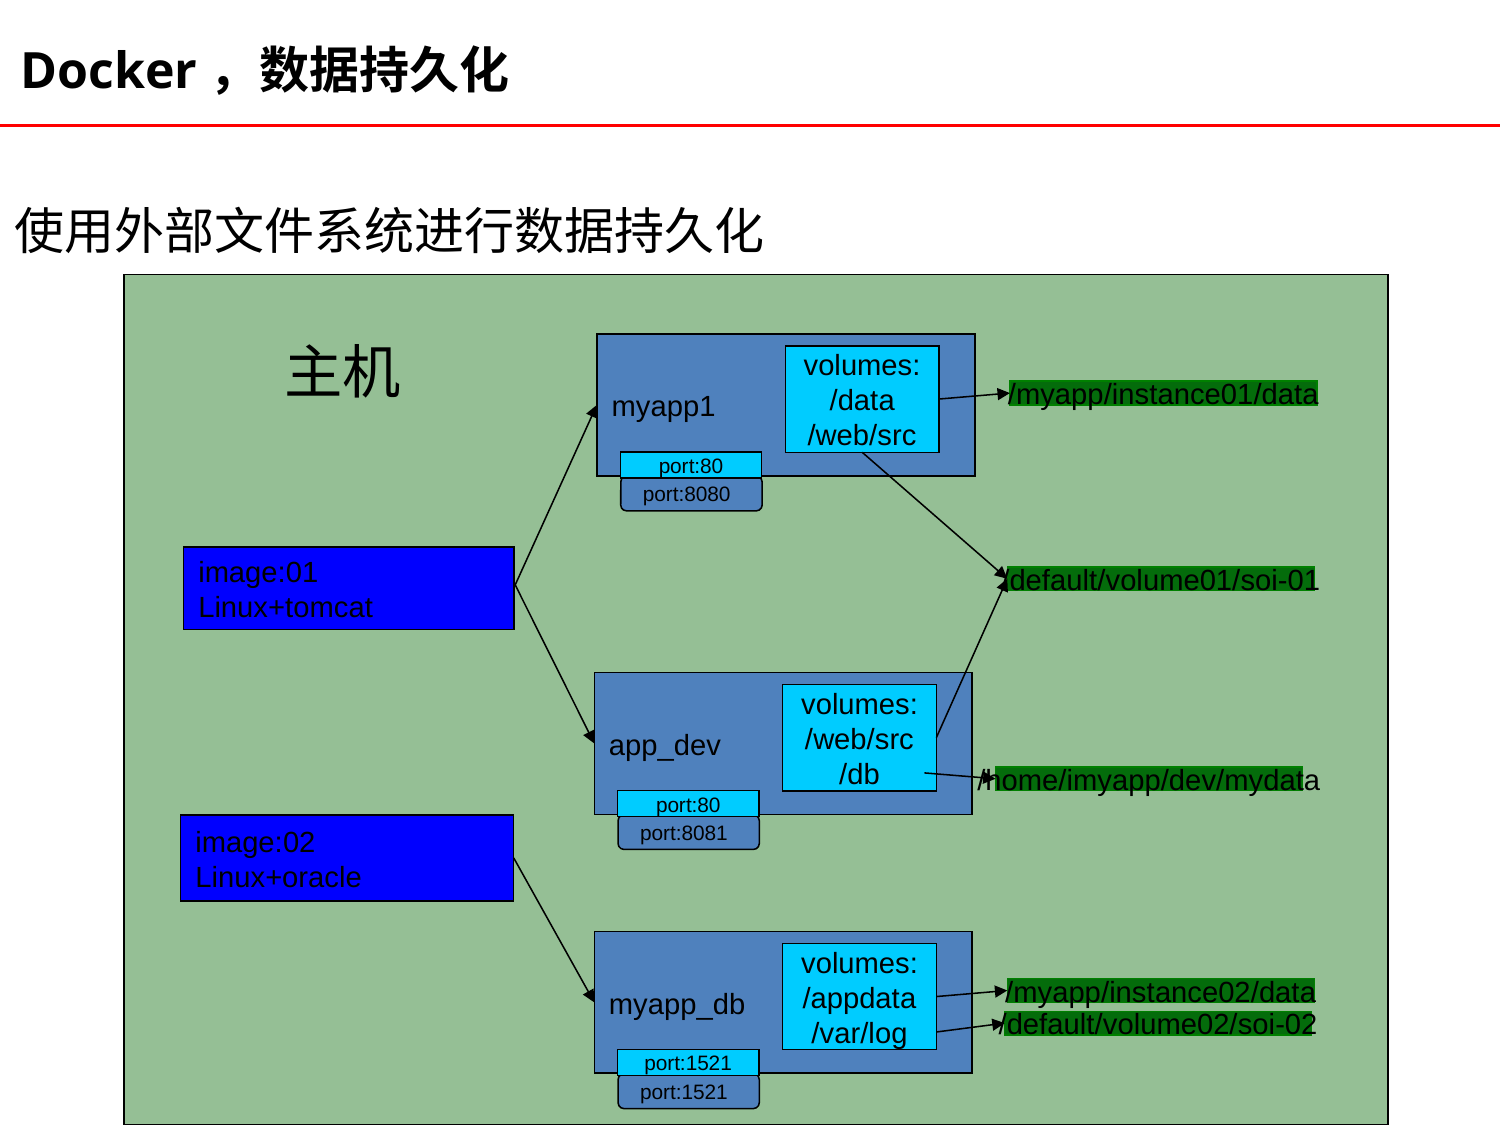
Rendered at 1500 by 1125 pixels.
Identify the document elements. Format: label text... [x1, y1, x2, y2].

text_box /home/imyapp/dev/mydata [995, 766, 1303, 791]
text_box port:8080 [620, 479, 763, 511]
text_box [513, 581, 595, 744]
text_box 主机 [230, 322, 455, 417]
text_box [861, 452, 1008, 579]
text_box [924, 772, 996, 779]
text_box /default/volume02/soi-02 [1004, 1011, 1312, 1035]
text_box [936, 1031, 1005, 1036]
text_box /default/volume01/soi-01 [1012, 566, 1315, 591]
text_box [936, 578, 1008, 738]
text_box [123, 274, 1389, 1125]
text_box volumes: /data /web/src [785, 345, 940, 453]
text_box volumes: /appdata /var/log [782, 943, 937, 1050]
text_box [513, 404, 598, 585]
text_box image:01 Linux+tomcat [183, 546, 508, 630]
text_box port:80 [617, 790, 759, 817]
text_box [513, 857, 595, 1003]
text_box myapp_db [594, 931, 973, 1074]
text_box Docker，数据持久化 [5, 30, 1034, 106]
text_box 使用外部文件系统进行数据持久化 [0, 162, 1199, 268]
text_box volumes: /web/src /db [782, 684, 937, 791]
text_box image:02 Linux+oracle [180, 814, 514, 902]
text_box myapp1 [596, 334, 976, 476]
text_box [938, 392, 1011, 400]
text_box /myapp/instance01/data [1009, 381, 1318, 405]
text_box port:1521 [617, 1049, 759, 1076]
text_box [936, 1002, 1008, 1009]
text_box /myapp/instance02/data [1007, 978, 1315, 1003]
text_box port:8081 [618, 817, 760, 850]
text_box port:1521 [618, 1076, 760, 1109]
text_box app_dev [594, 672, 973, 815]
text_box port:80 [620, 451, 762, 479]
